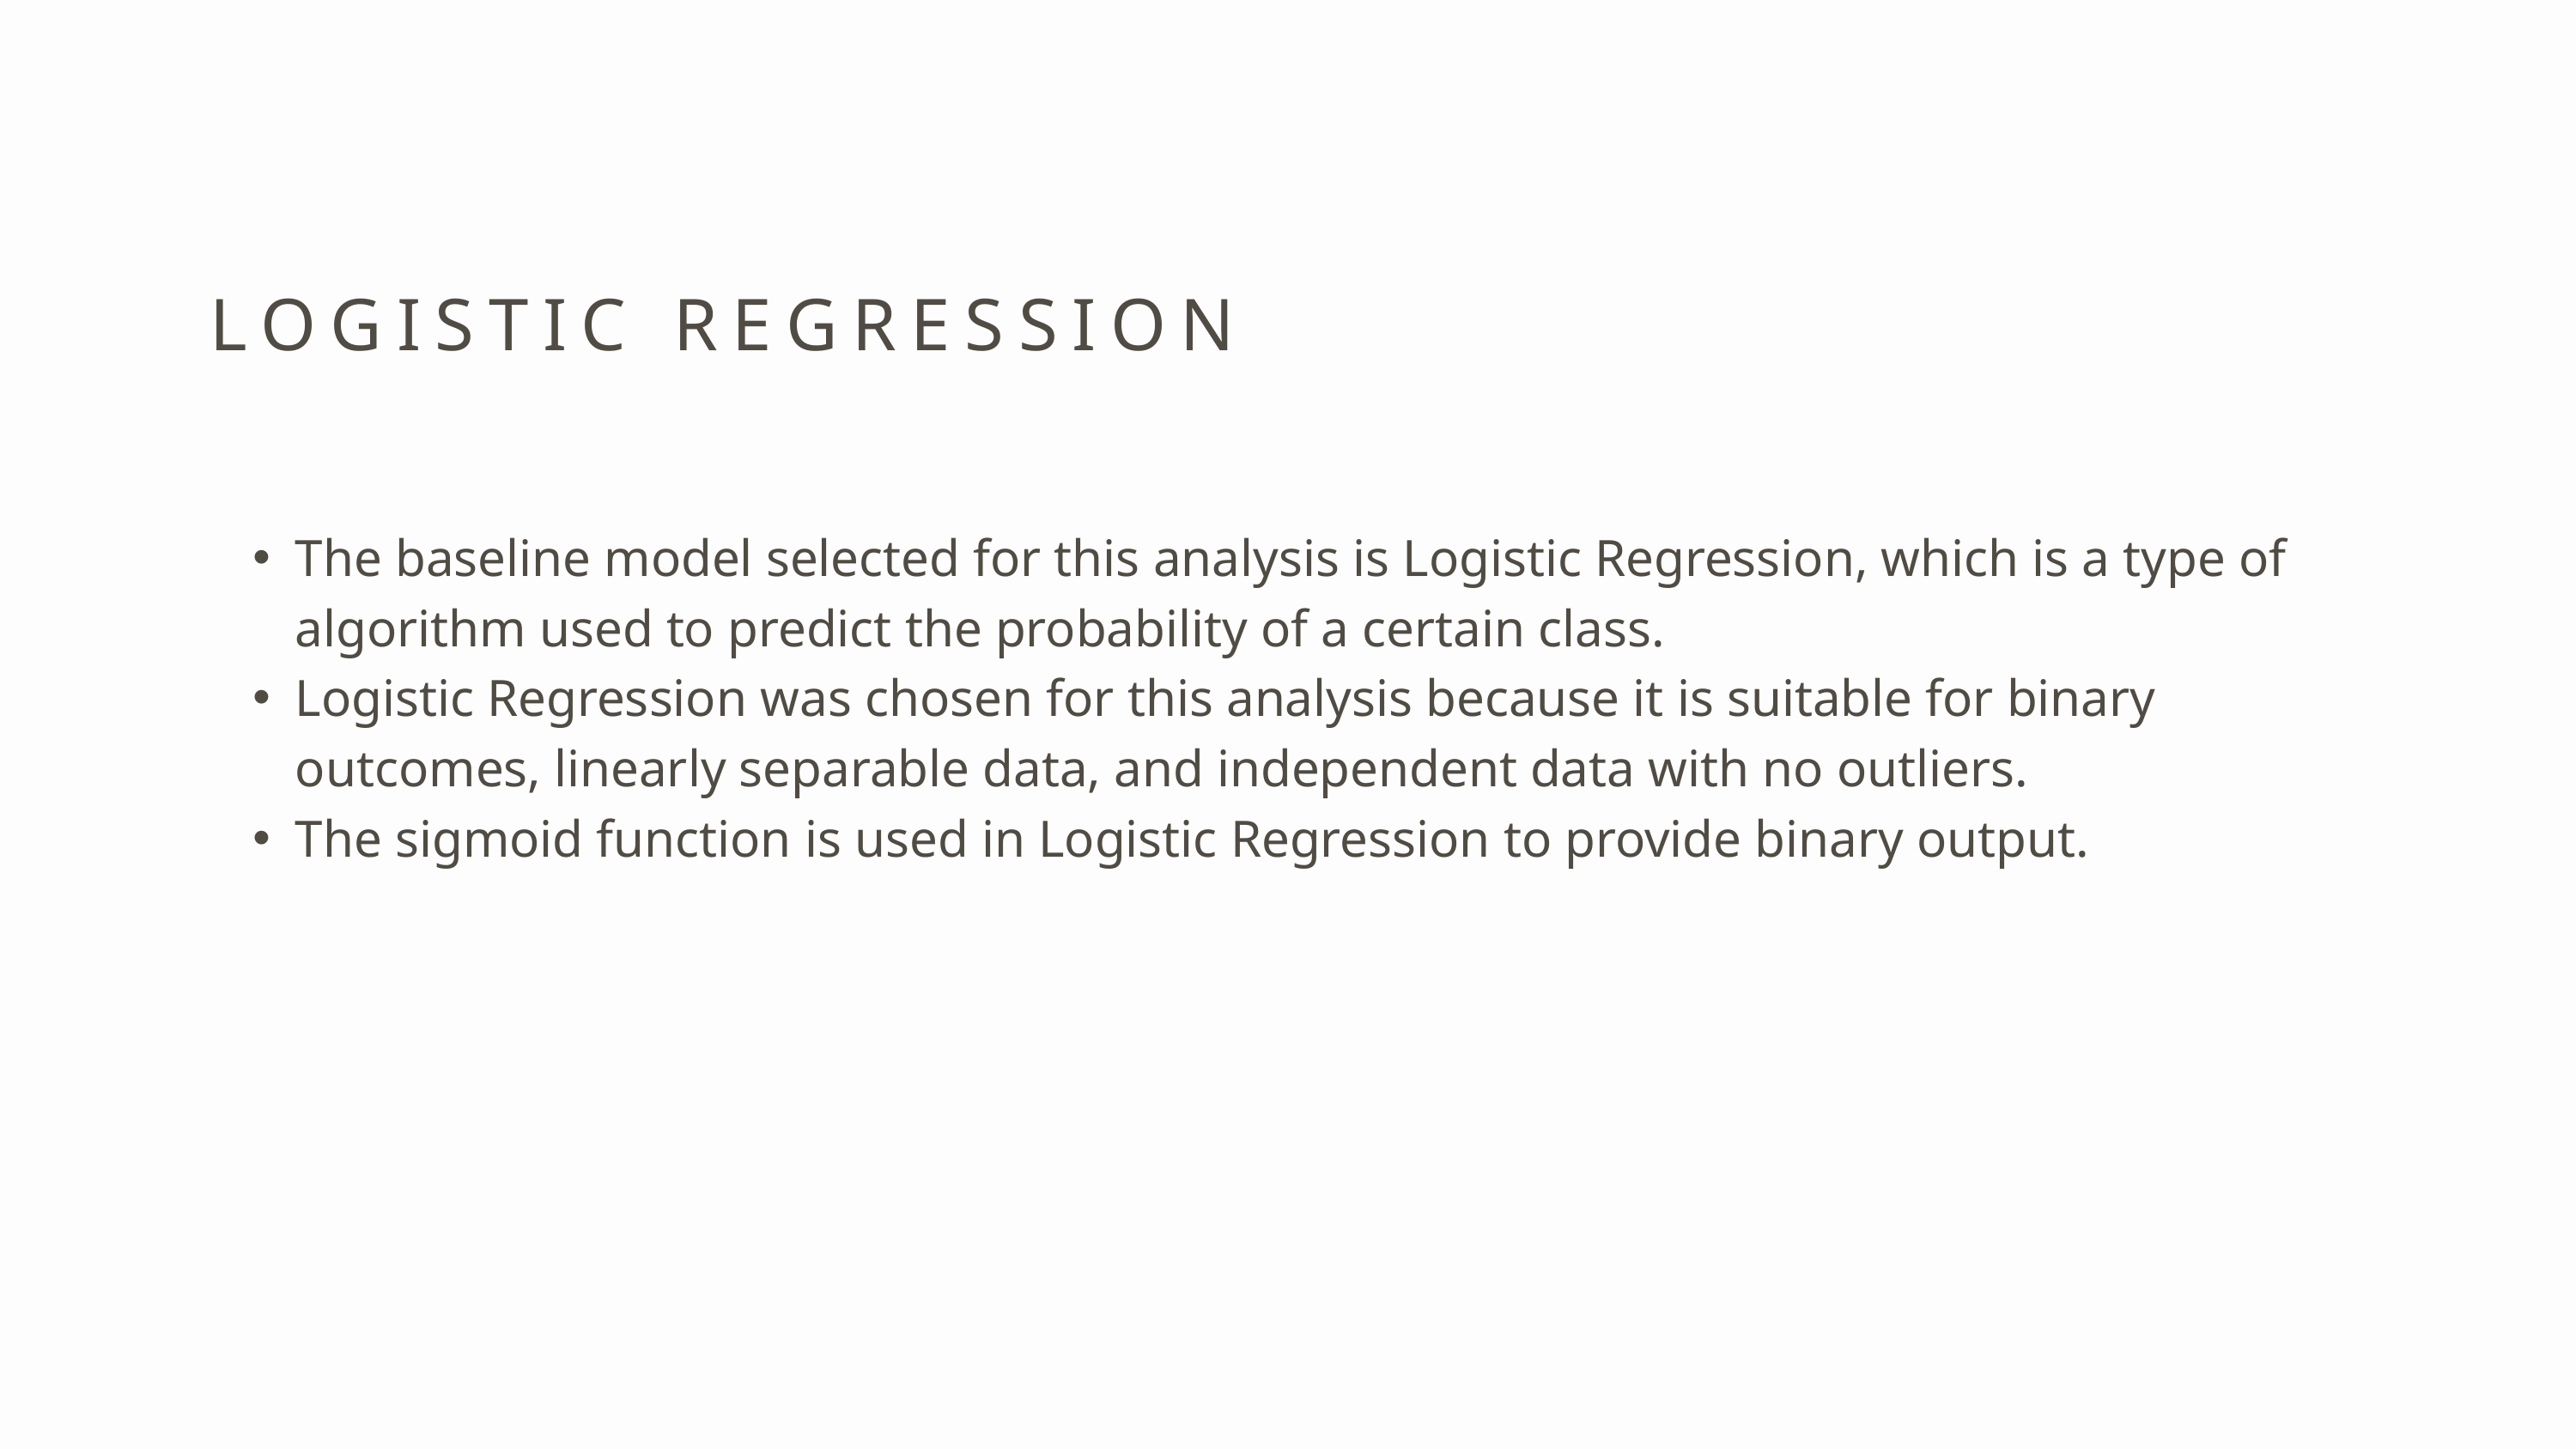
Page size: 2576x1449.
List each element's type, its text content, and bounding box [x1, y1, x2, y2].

text_box The baseline model selected for this analysis is Logistic Regression, which is a type of algorithm used to predict the probability of a certain class. Logistic Regression was chosen for this analysis because it is suitable for binary outcomes, linearly separable data, and independent data with no outliers. The sigmoid function is used in Logistic Regression to provide binary output. [210, 516, 2404, 867]
text_box LOGISTIC REGRESSION [210, 264, 1385, 366]
